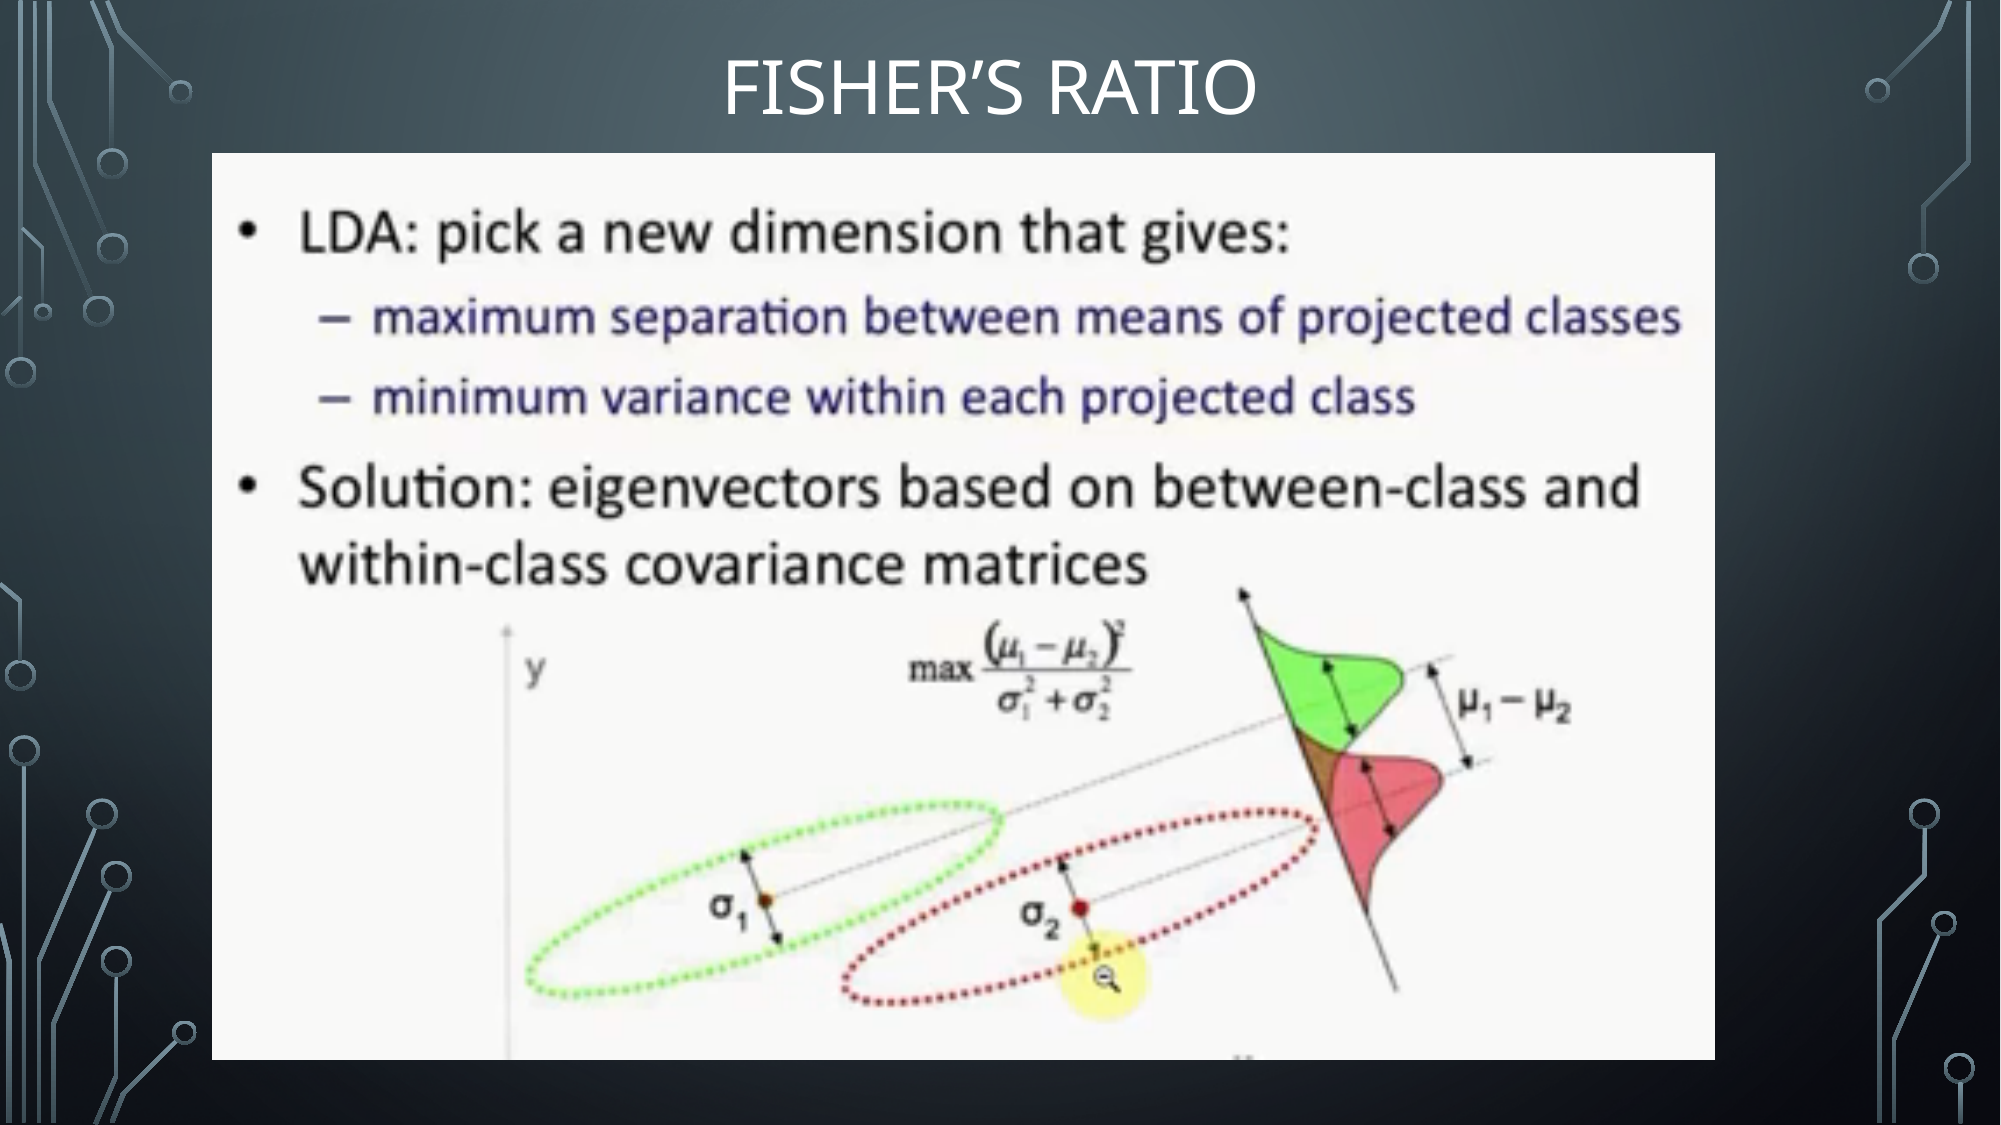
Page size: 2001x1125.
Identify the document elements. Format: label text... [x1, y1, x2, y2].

title Fisher’s Ratio [178, 26, 1804, 154]
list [211, 153, 1715, 1060]
